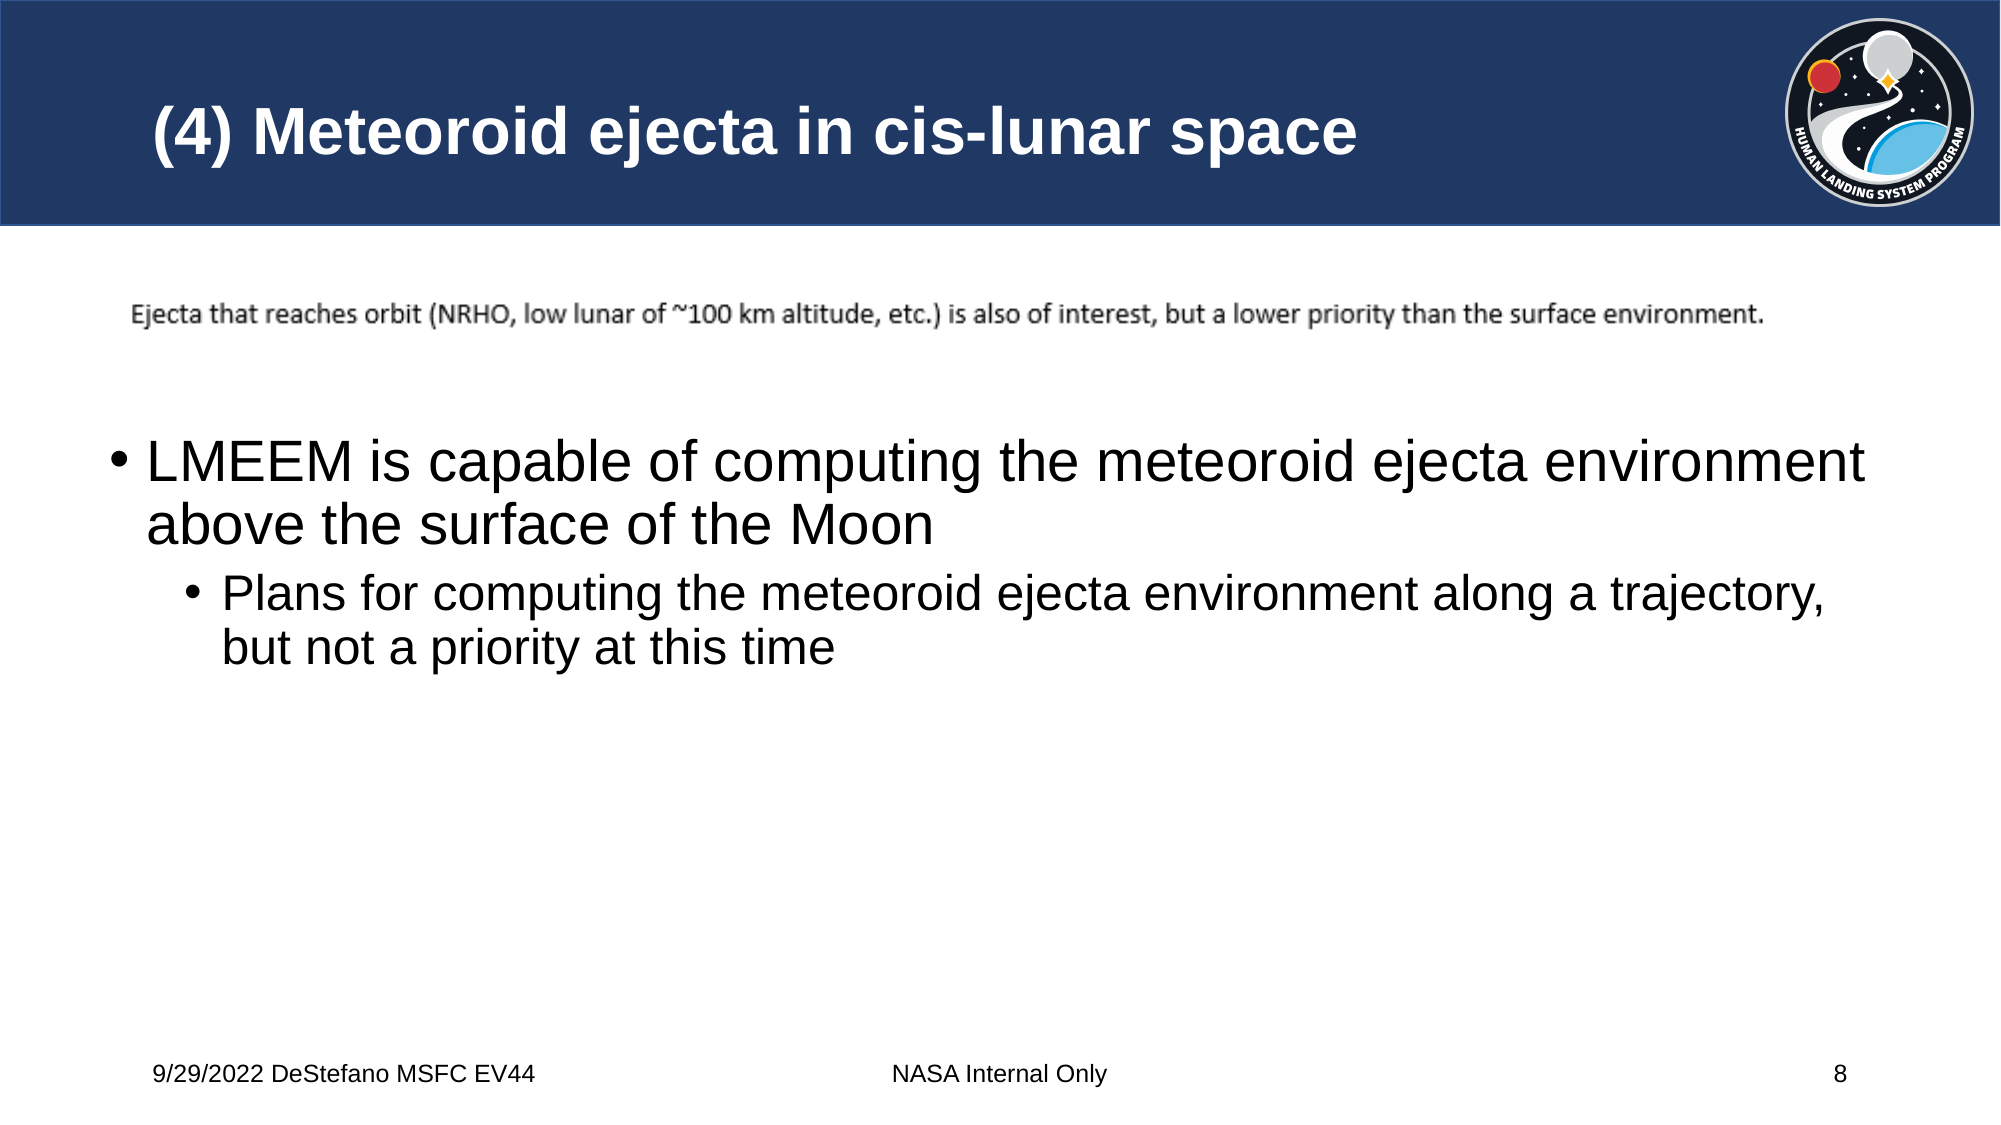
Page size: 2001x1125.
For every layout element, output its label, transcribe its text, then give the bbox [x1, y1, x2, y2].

footer NASA Internal Only [662, 1042, 1338, 1103]
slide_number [137, 1042, 588, 1103]
picture [120, 291, 1783, 346]
picture [1785, 18, 1974, 207]
list LMEEM is capable of computing the meteoroid ejecta environment above the surface of the Moon Plans for computing the meteoroid ejecta environment along a trajectory, but not a priority at this time [94, 423, 1906, 953]
slide_number 8 [1412, 1042, 1863, 1103]
title (4) Meteoroid ejecta in cis-lunar space [137, 59, 1863, 207]
